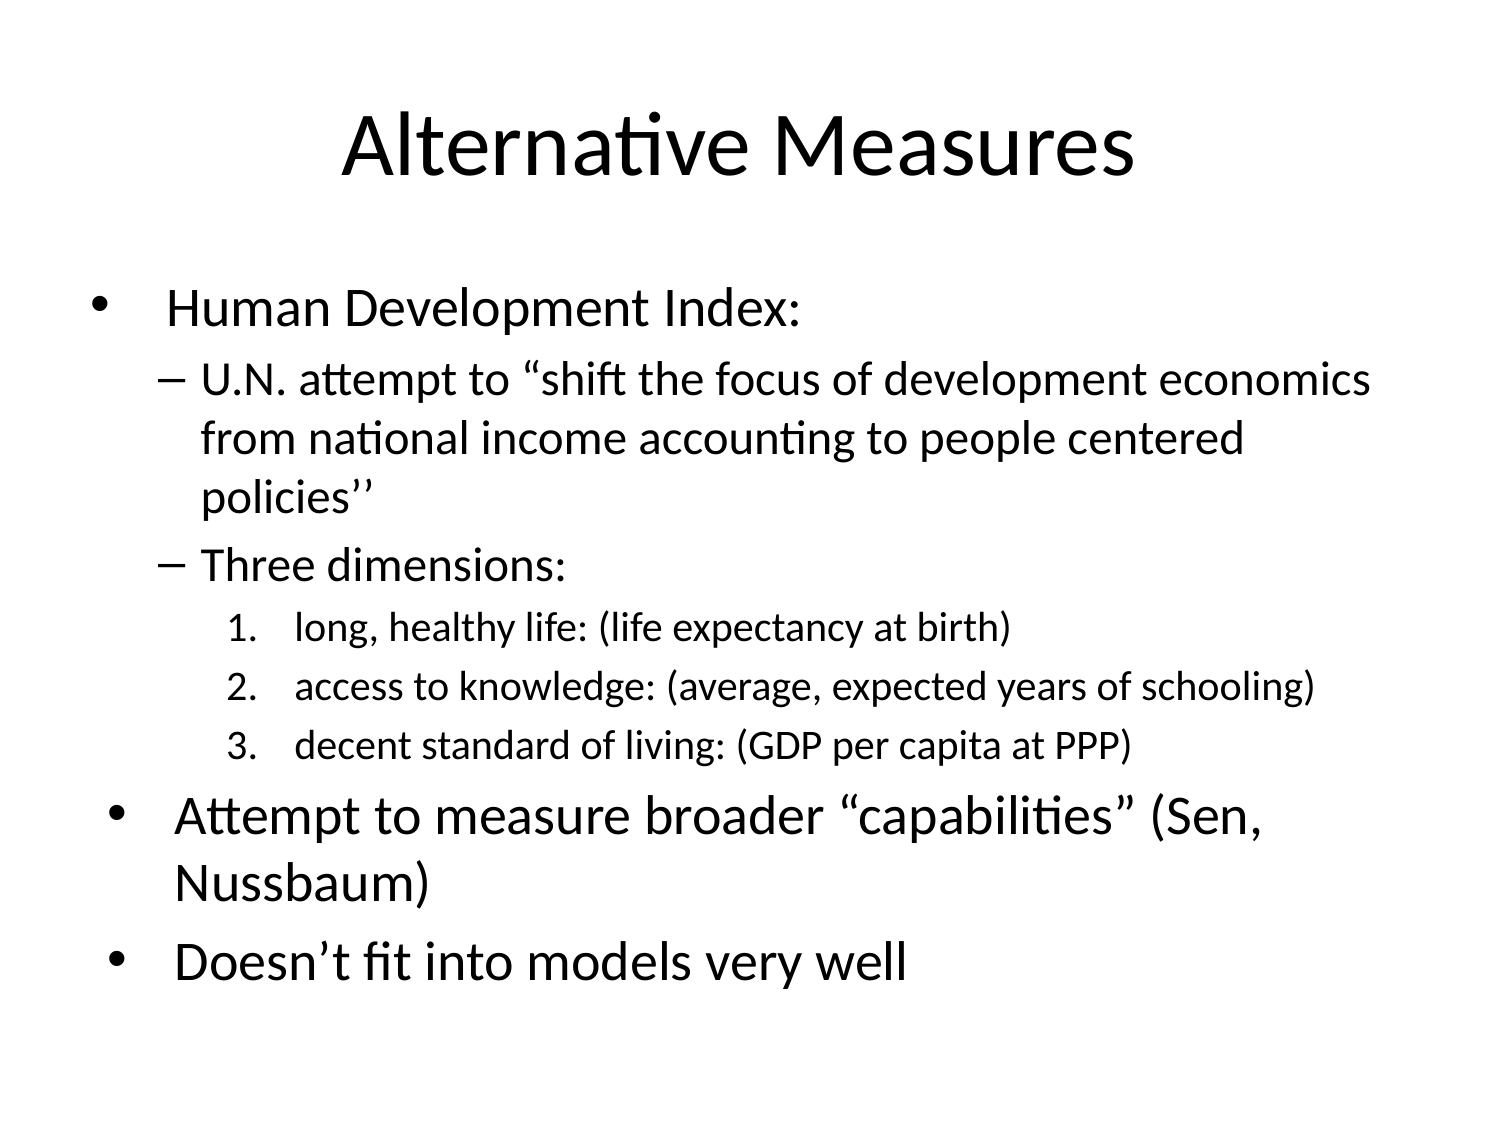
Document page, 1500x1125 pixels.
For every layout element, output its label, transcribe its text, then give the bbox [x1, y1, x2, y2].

list Human Development Index: U.N. attempt to “shift the focus of development economics from national income accounting to people centered policies’’ Three dimensions: long, healthy life: (life expectancy at birth) access to knowledge: (average, expected years of schooling) decent standard of living: (GDP per capita at PPP) Attempt to measure broader “capabilities” (Sen, Nussbaum) Doesn’t fit into models very well [75, 262, 1425, 1005]
title Alternative Measures [75, 45, 1425, 233]
